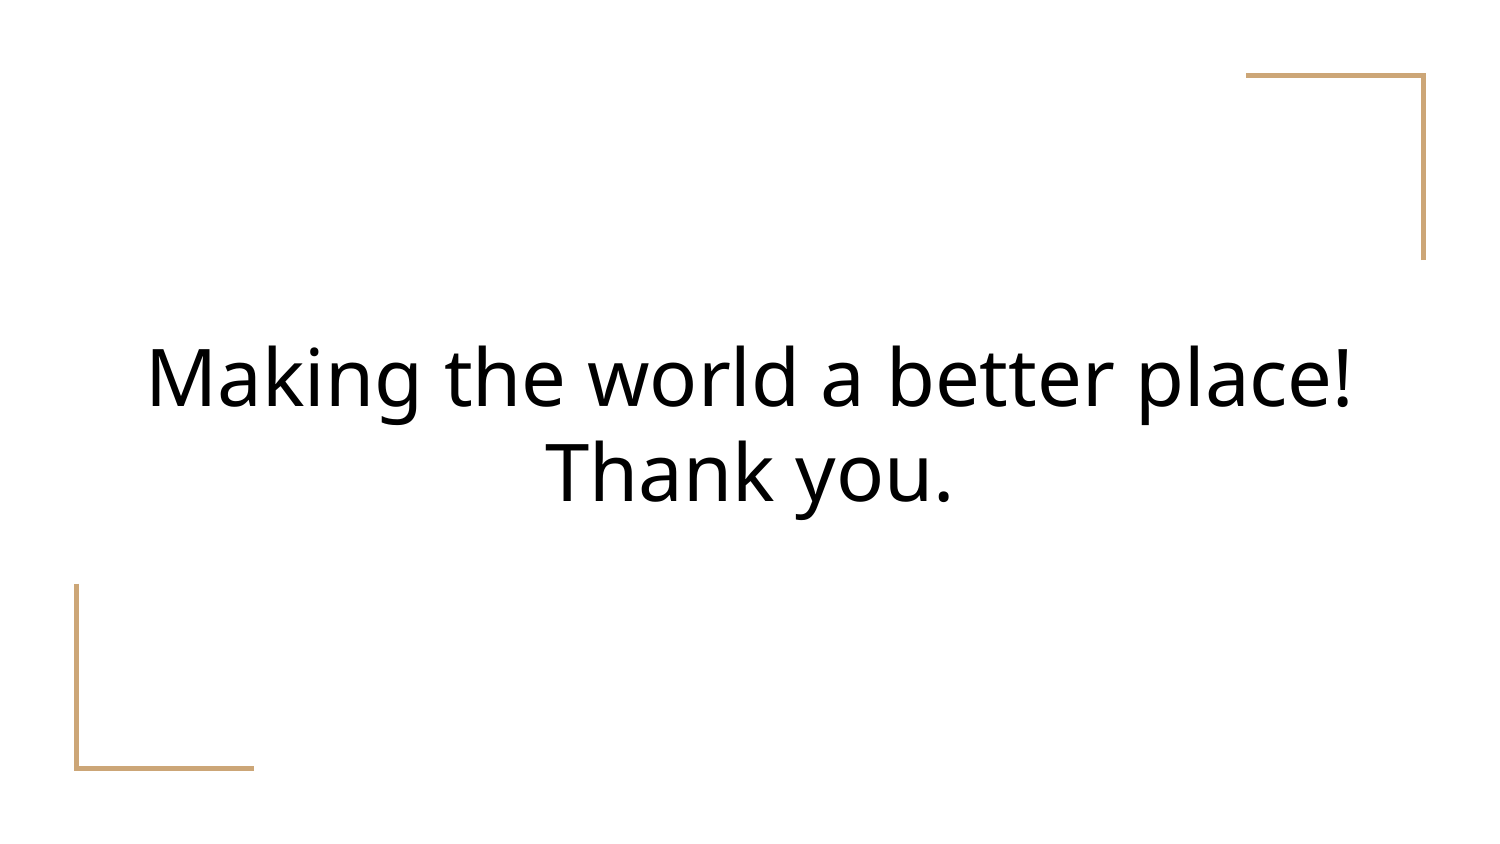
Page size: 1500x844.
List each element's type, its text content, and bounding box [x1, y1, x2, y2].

title Making the world a better place! Thank you. [126, 296, 1374, 548]
